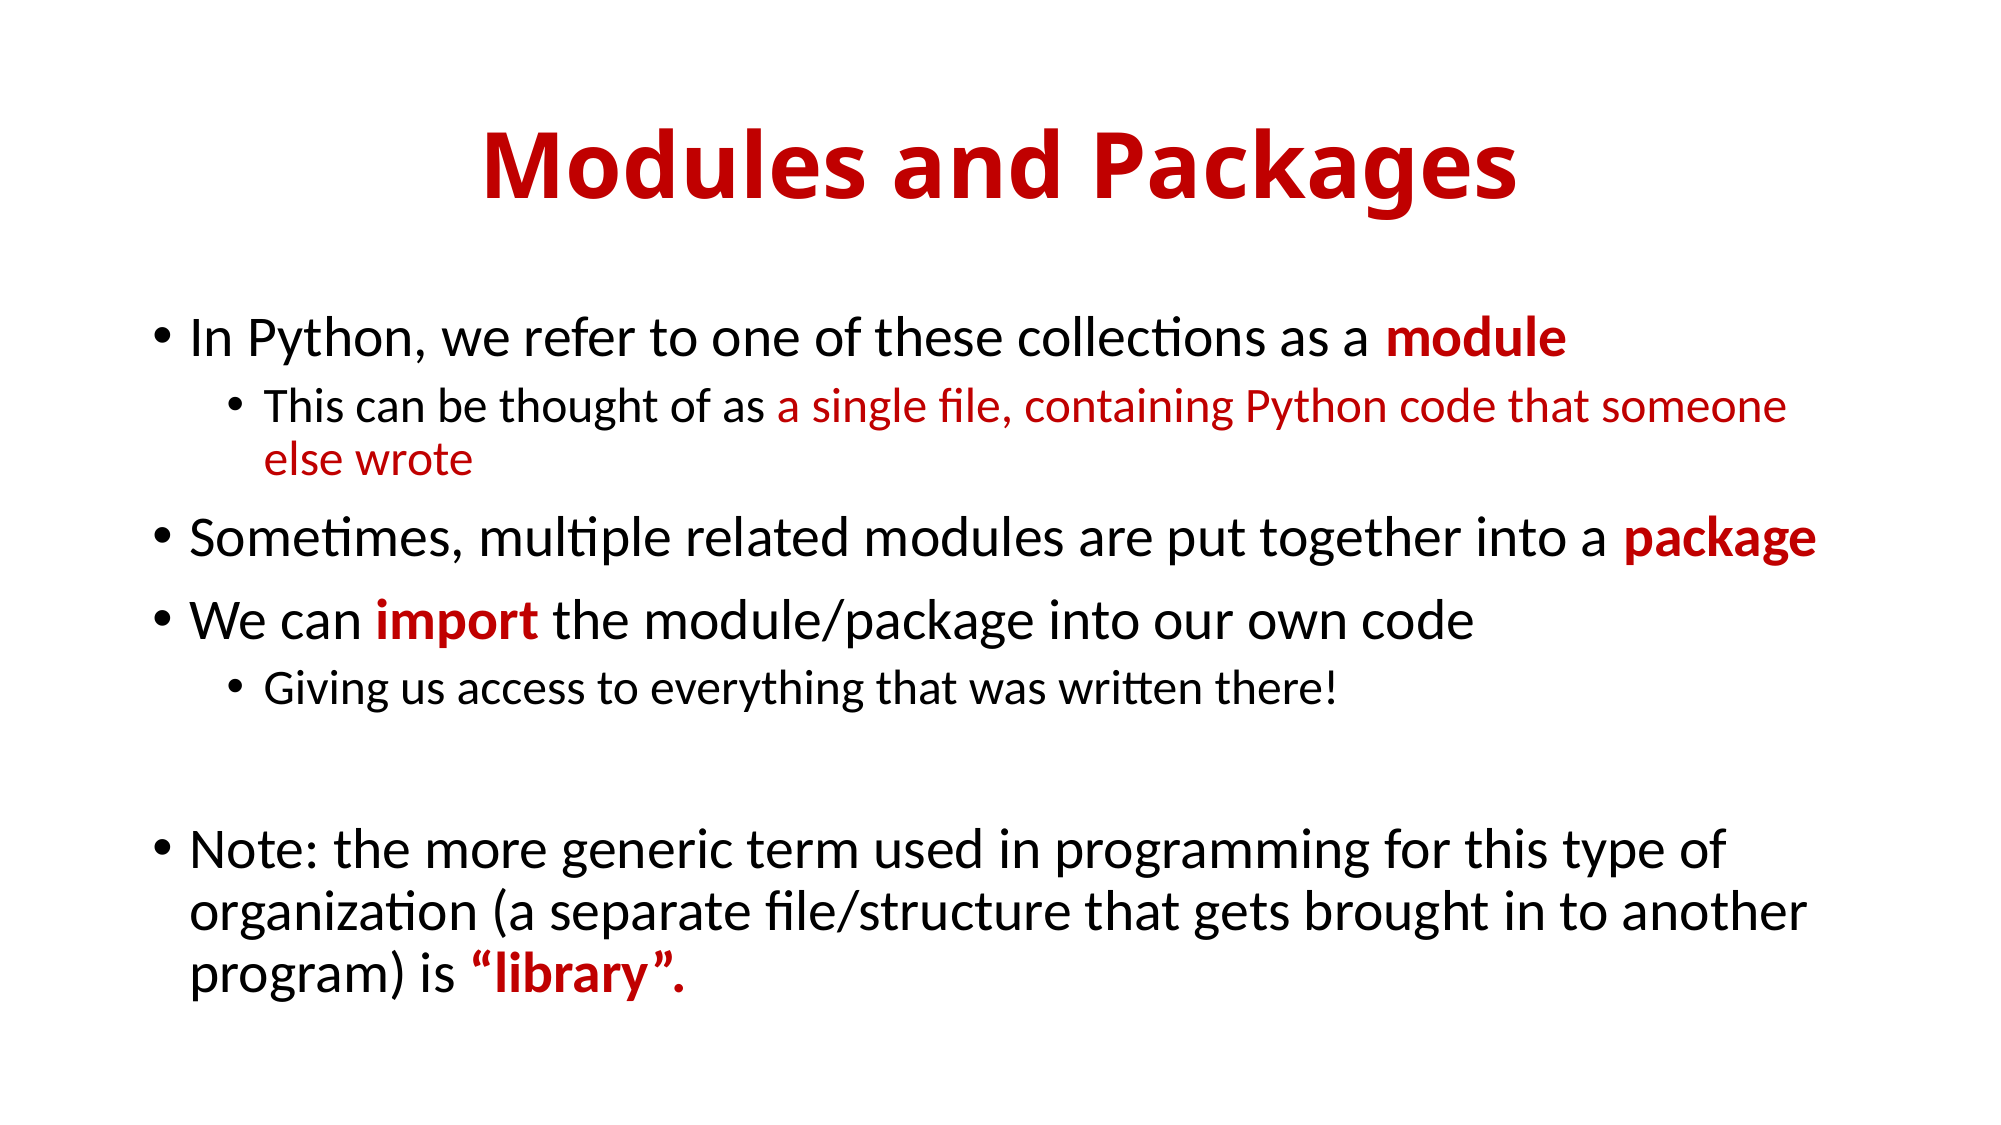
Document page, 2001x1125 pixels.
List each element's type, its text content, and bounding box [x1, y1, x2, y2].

title Modules and Packages [137, 59, 1863, 278]
list In Python, we refer to one of these collections as a module This can be thought of as a single file, containing Python code that someone else wrote Sometimes, multiple related modules are put together into a package We can import the module/package into our own code Giving us access to everything that was written there! Note: the more generic term used in programming for this type of organization (a separate file/structure that gets brought in to another program) is “library”. [137, 299, 1863, 1014]
